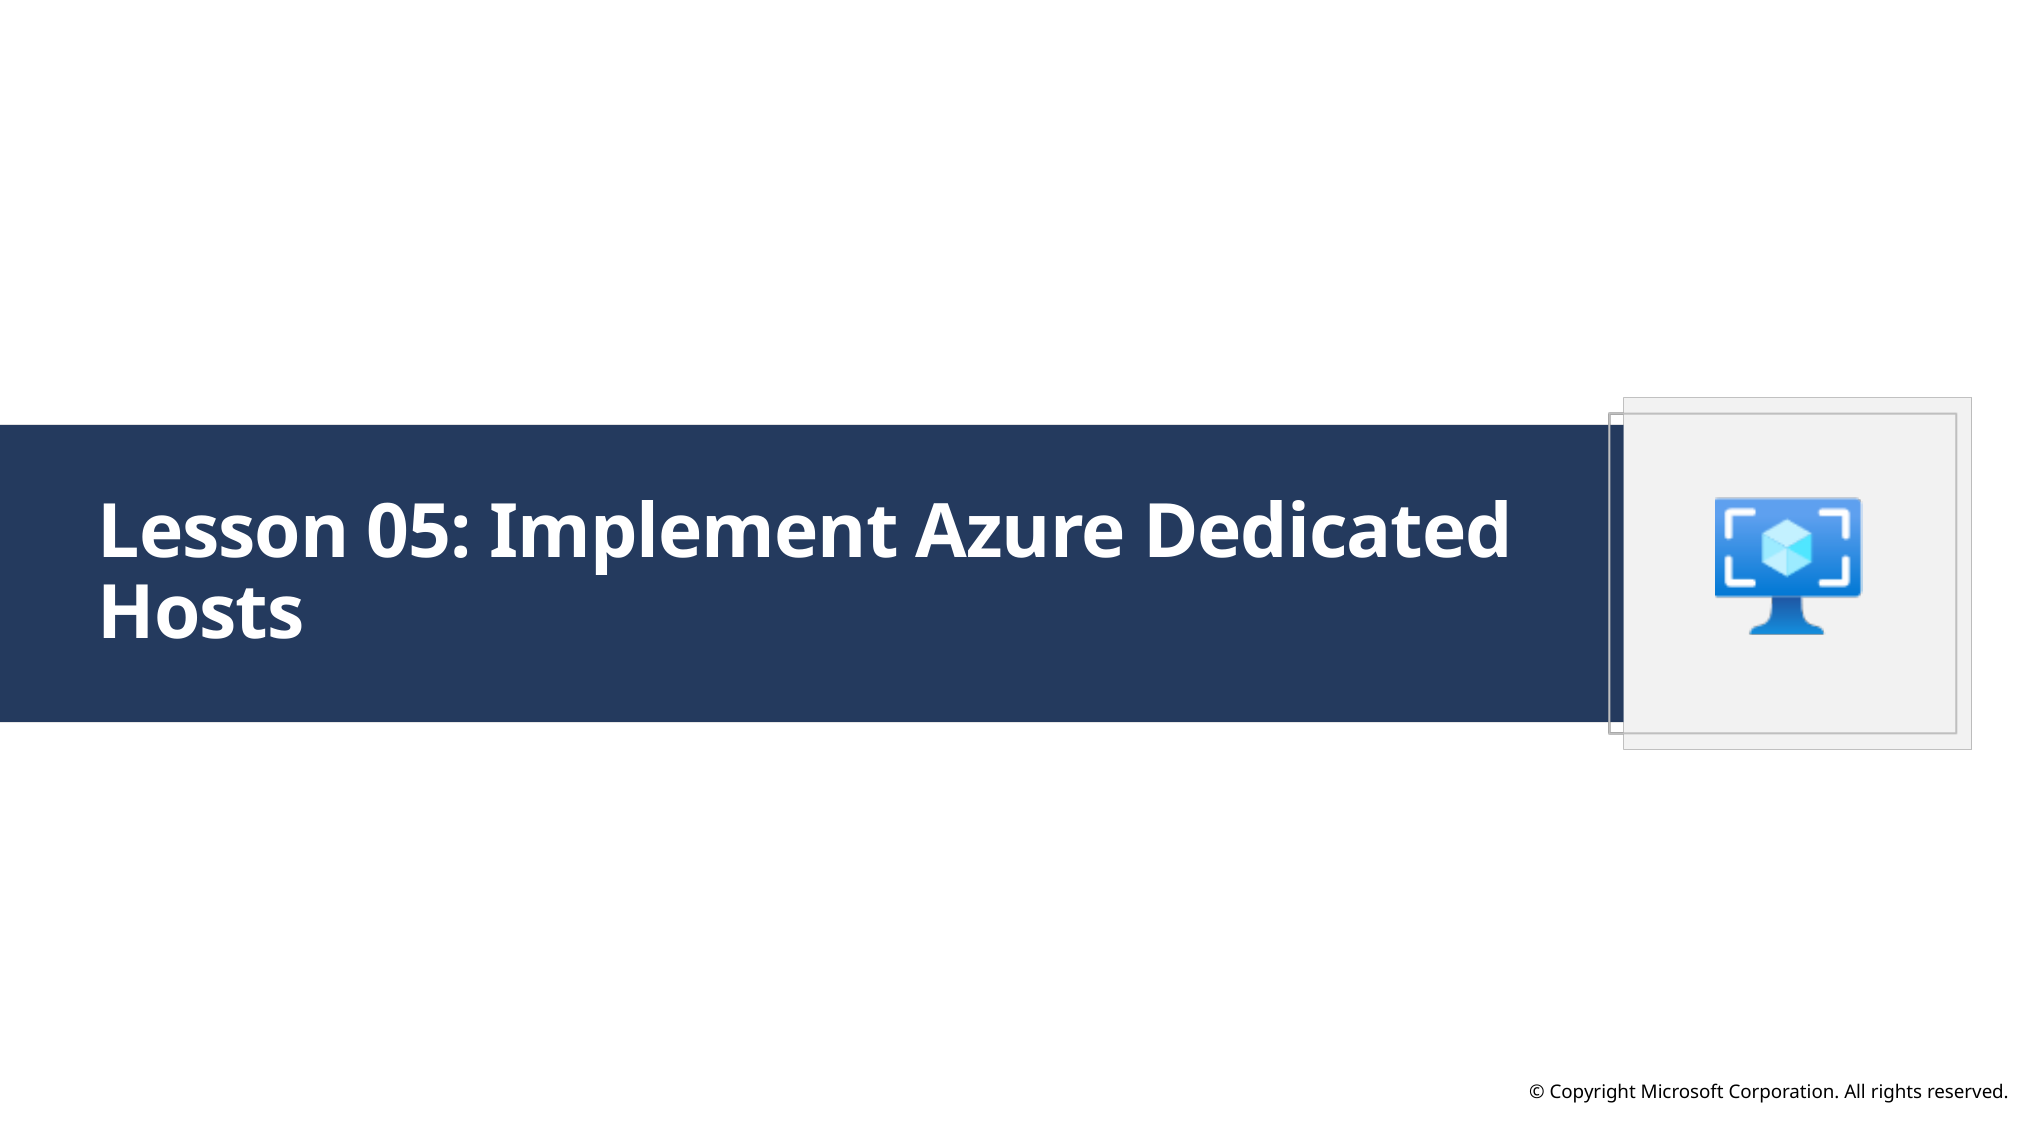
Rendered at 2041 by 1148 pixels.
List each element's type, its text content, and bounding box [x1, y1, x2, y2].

picture [0, 0, 2041, 1148]
title Lesson 05: Implement Azure Dedicated Hosts [97, 491, 1586, 656]
